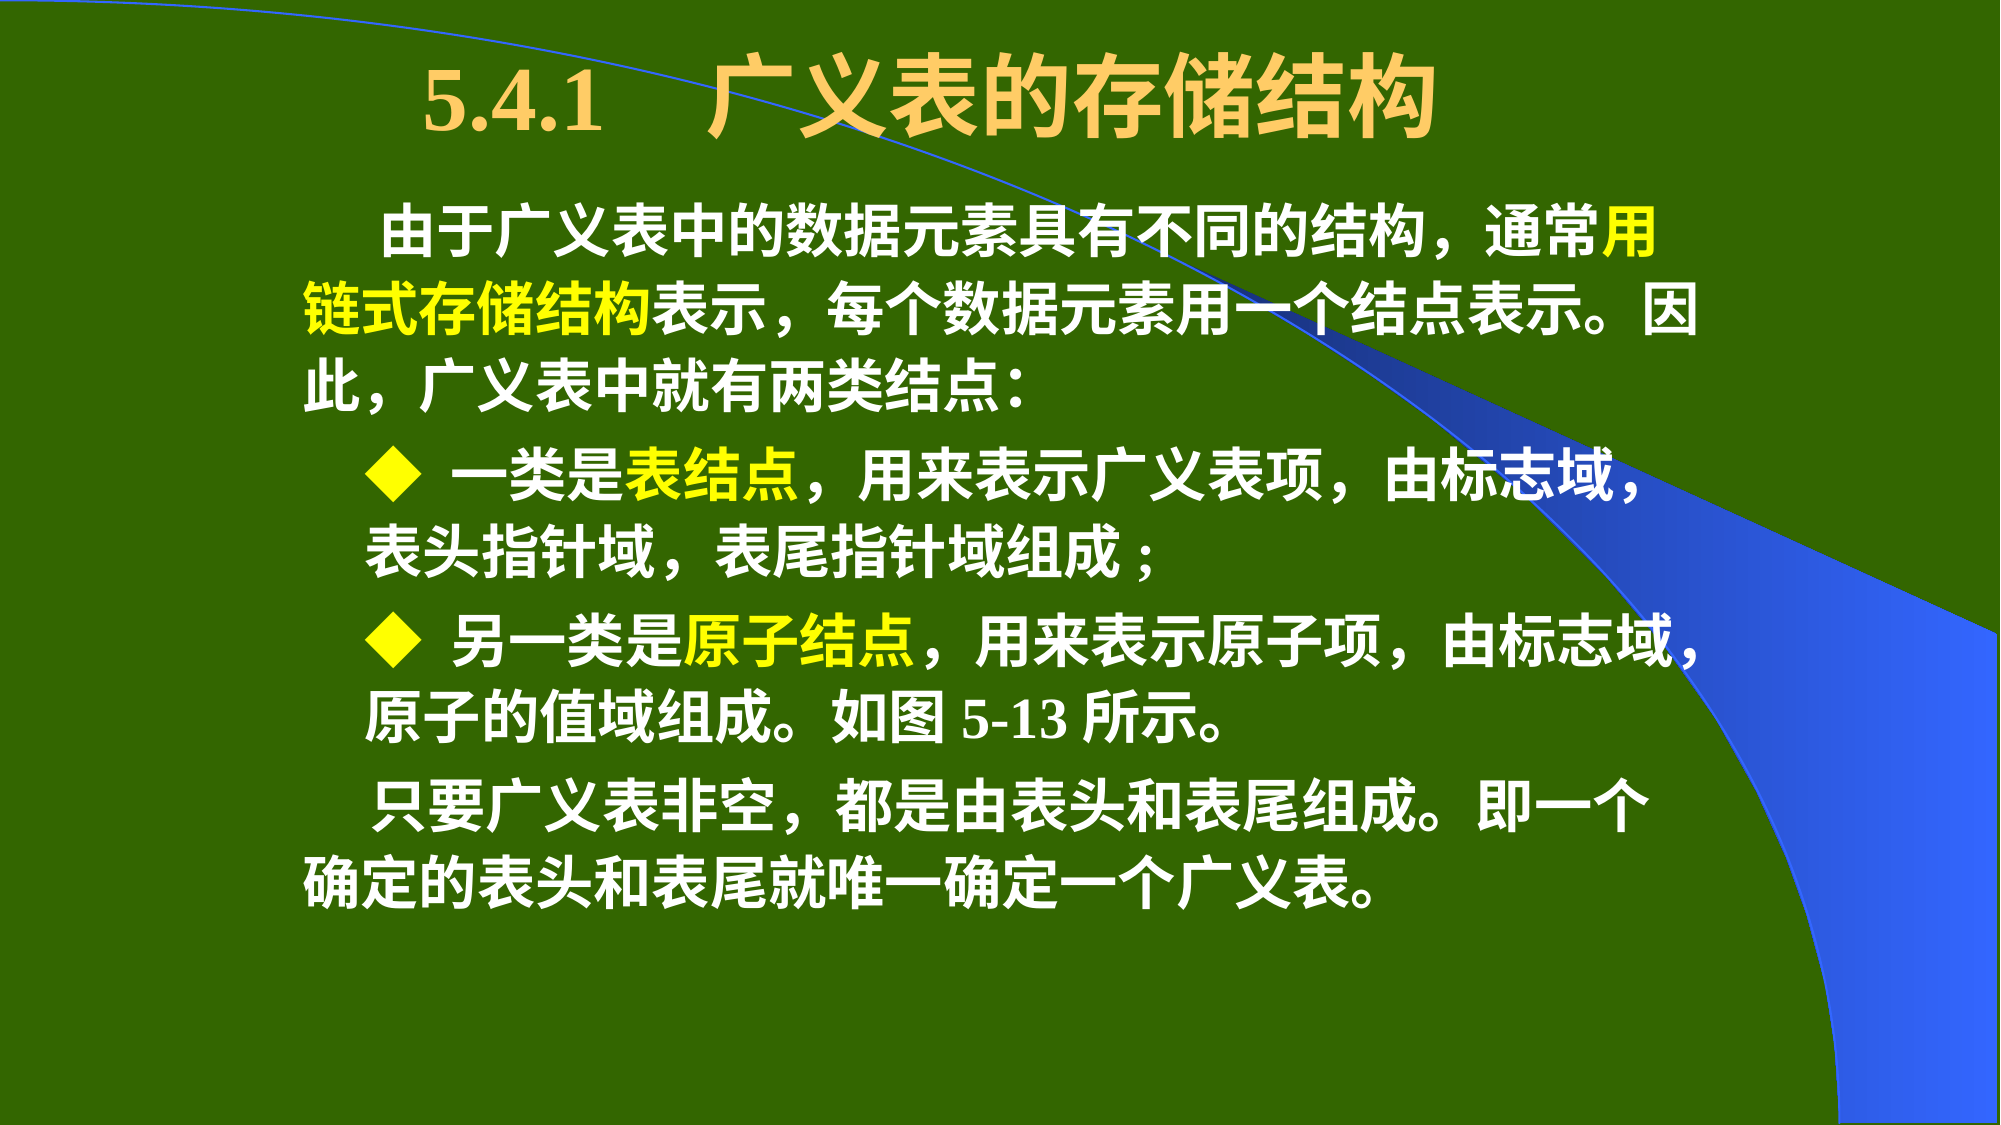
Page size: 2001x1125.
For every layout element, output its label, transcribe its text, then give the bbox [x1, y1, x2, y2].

text_box 由于广义表中的数据元素具有不同的结构，通常用链式存储结构表示，每个数据元素用一个结点表示。因此，广义表中就有两类结点： ◆ 一类是表结点，用来表示广义表项，由标志域，表头指针域，表尾指针域组成; ◆ 另一类是原子结点，用来表示原子项，由标志域，原子的值域组成。如图5-13所示。 只要广义表非空，都是由表头和表尾组成。即一个确定的表头和表尾就唯一确定一个广义表。 [287, 170, 1721, 941]
title 5.4.1 广义表的存储结构 [387, 31, 1475, 156]
